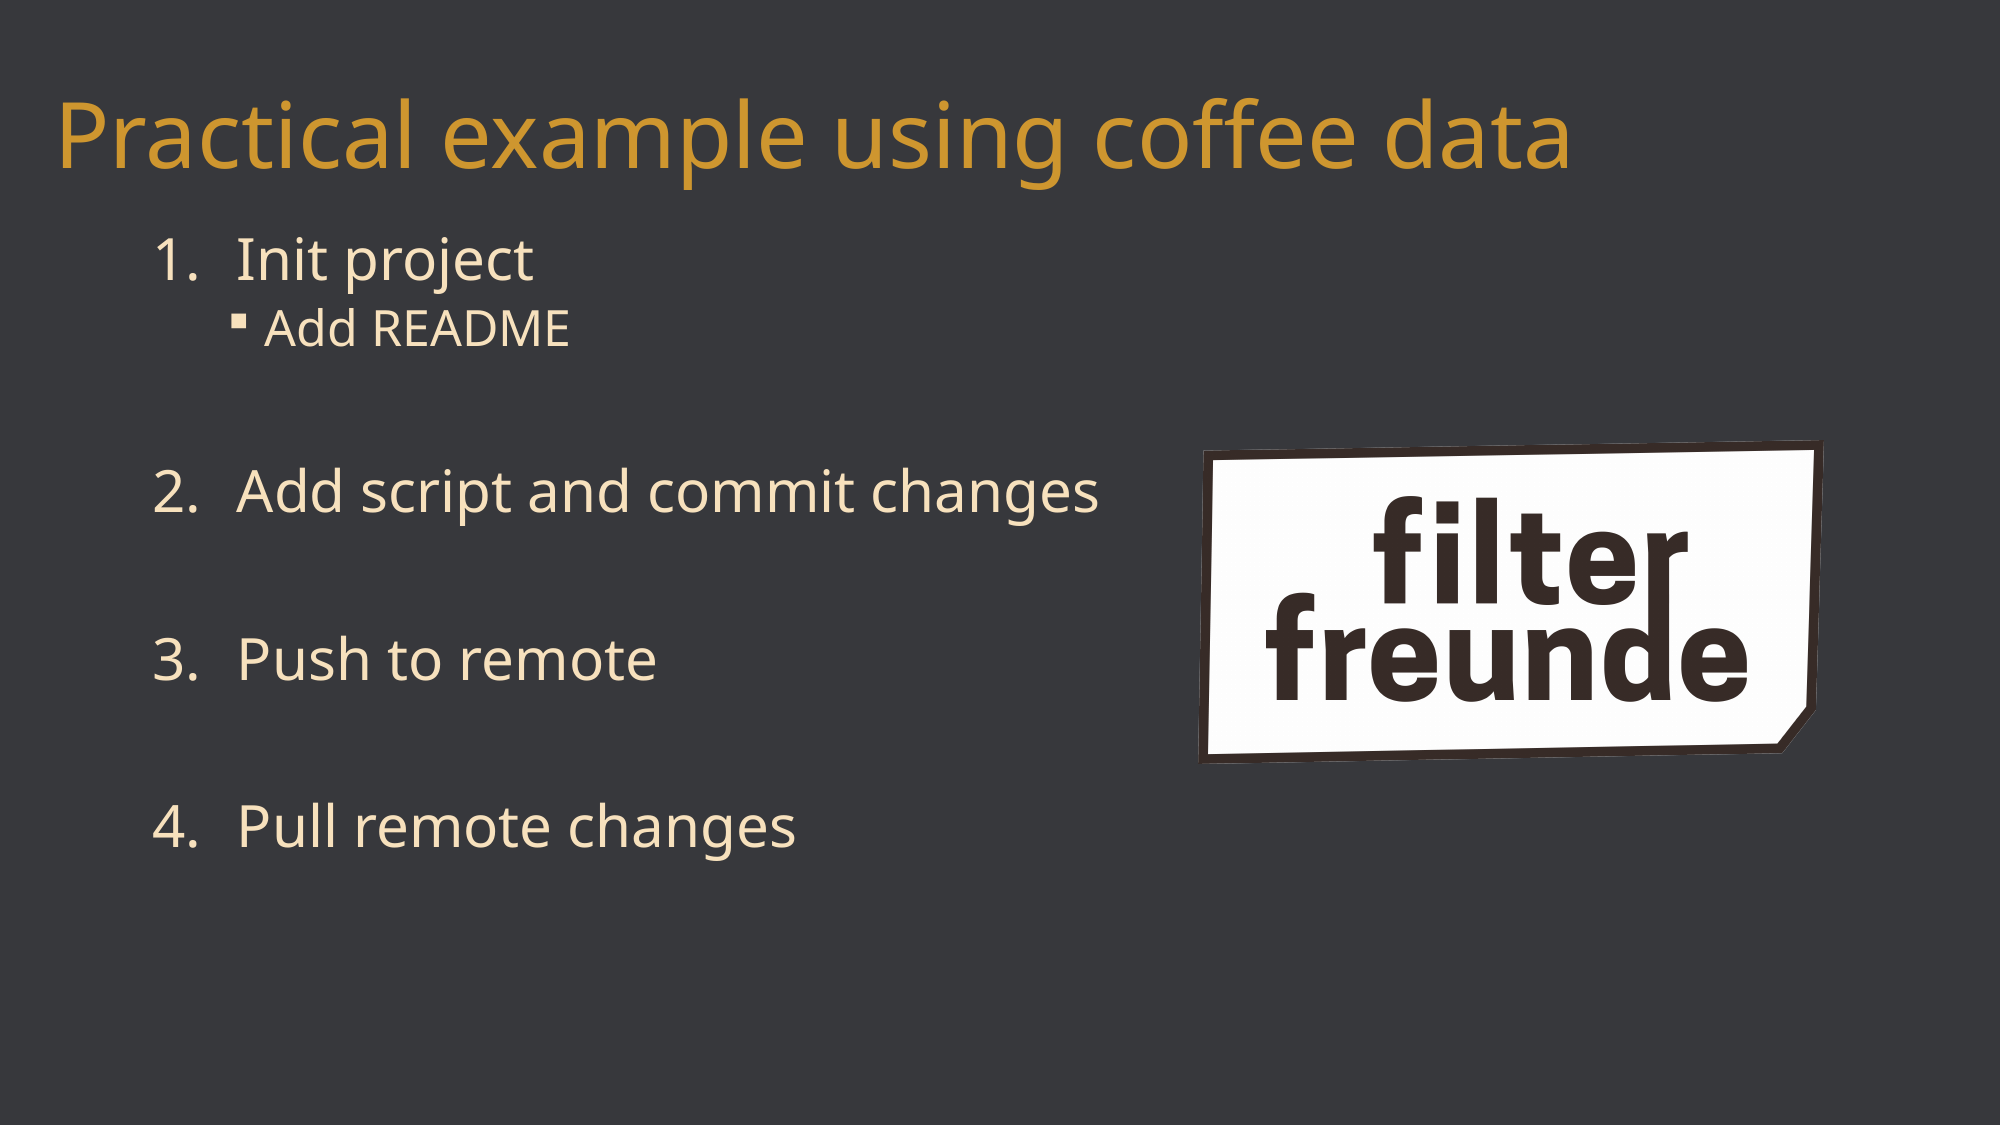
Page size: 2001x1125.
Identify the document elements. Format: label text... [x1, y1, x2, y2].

title Practical example using coffee data [39, 30, 1765, 248]
list Init project Add README Add script and commit changes Push to remote Pull remote changes [137, 222, 1863, 1008]
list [1198, 440, 1824, 765]
